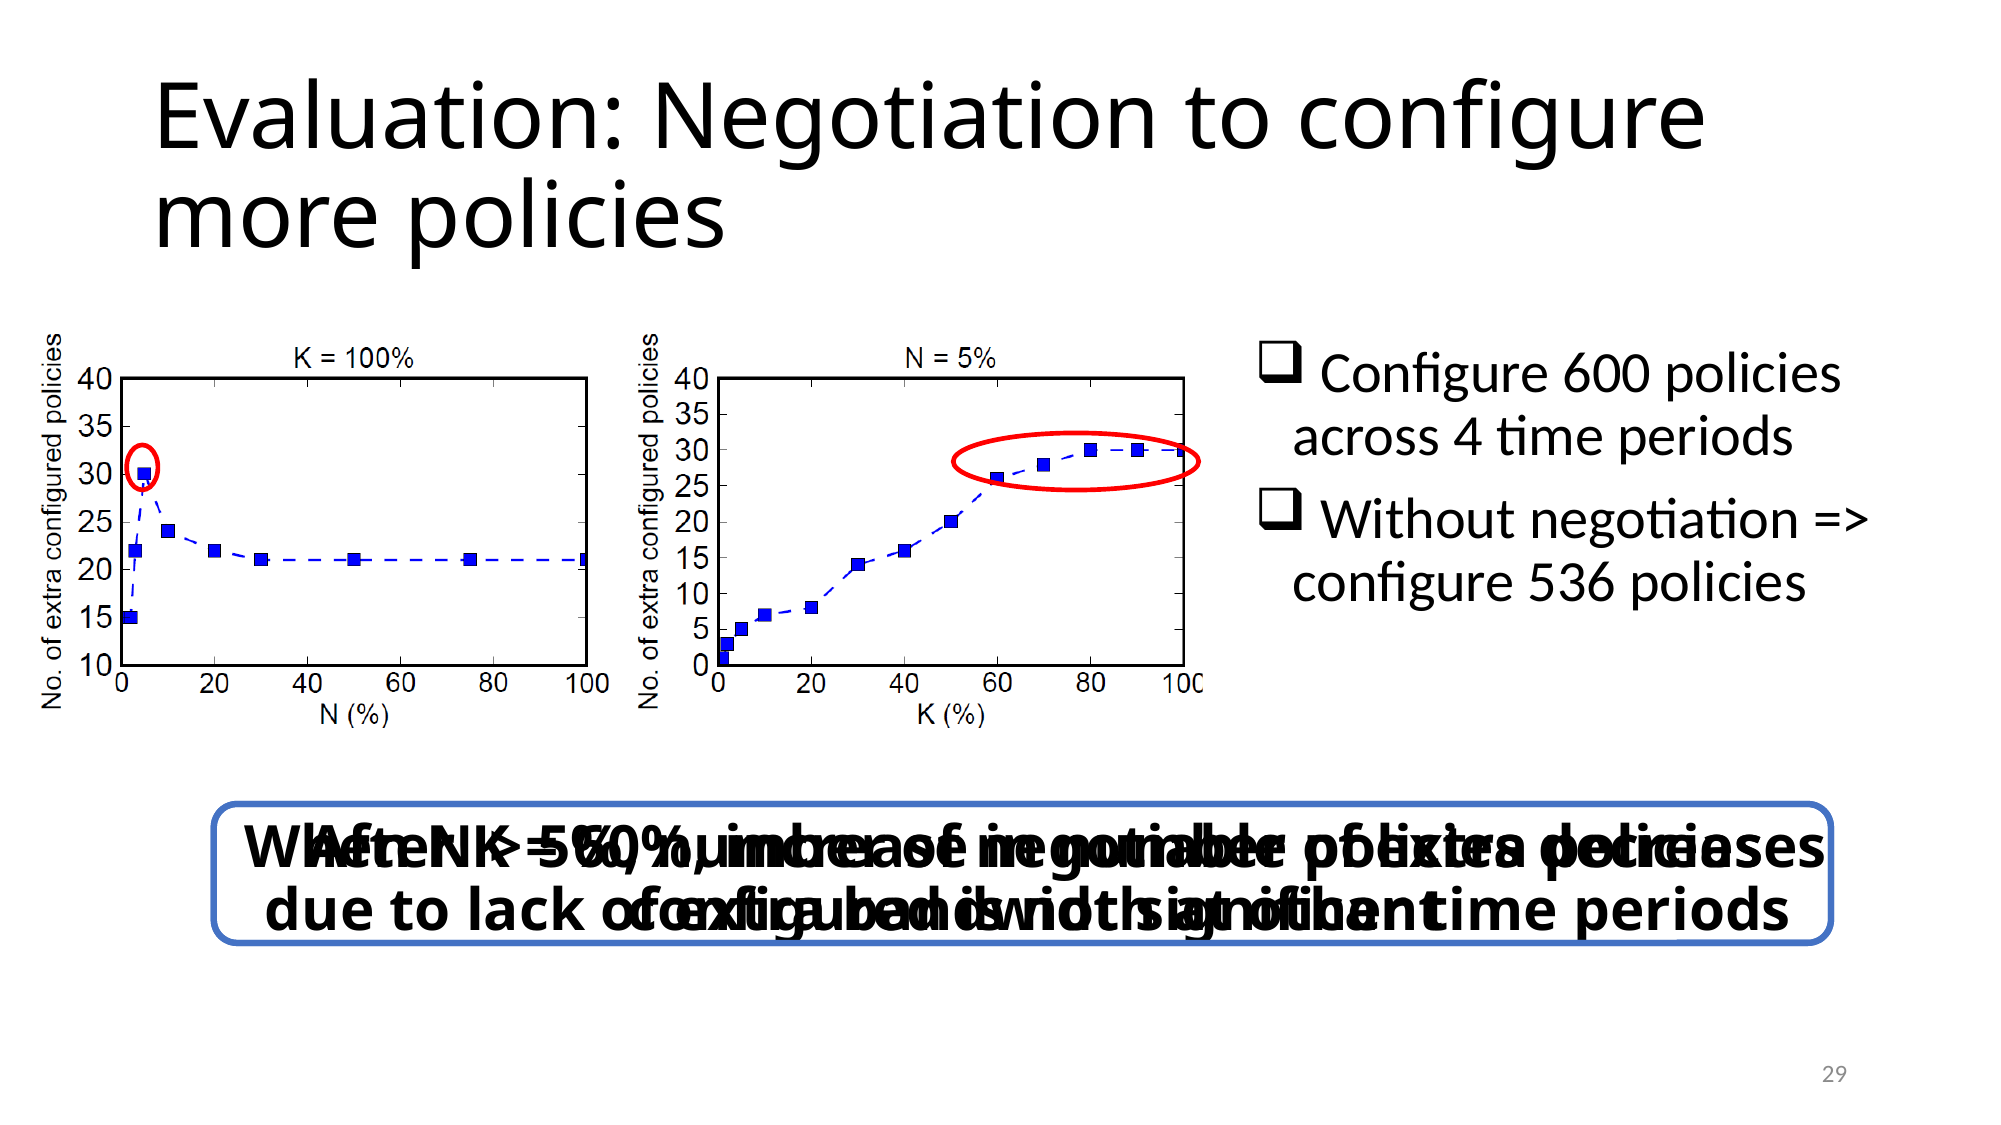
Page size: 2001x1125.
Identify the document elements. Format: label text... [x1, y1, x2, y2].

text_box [213, 784, 1845, 976]
picture [39, 334, 1203, 728]
title Evaluation: Negotiation to configure more policies [137, 59, 1863, 278]
slide_number 29 [1412, 1042, 1863, 1103]
list Configure 600 policies across 4 time periods Without negotiation => configure 536 policies [1239, 334, 1961, 639]
